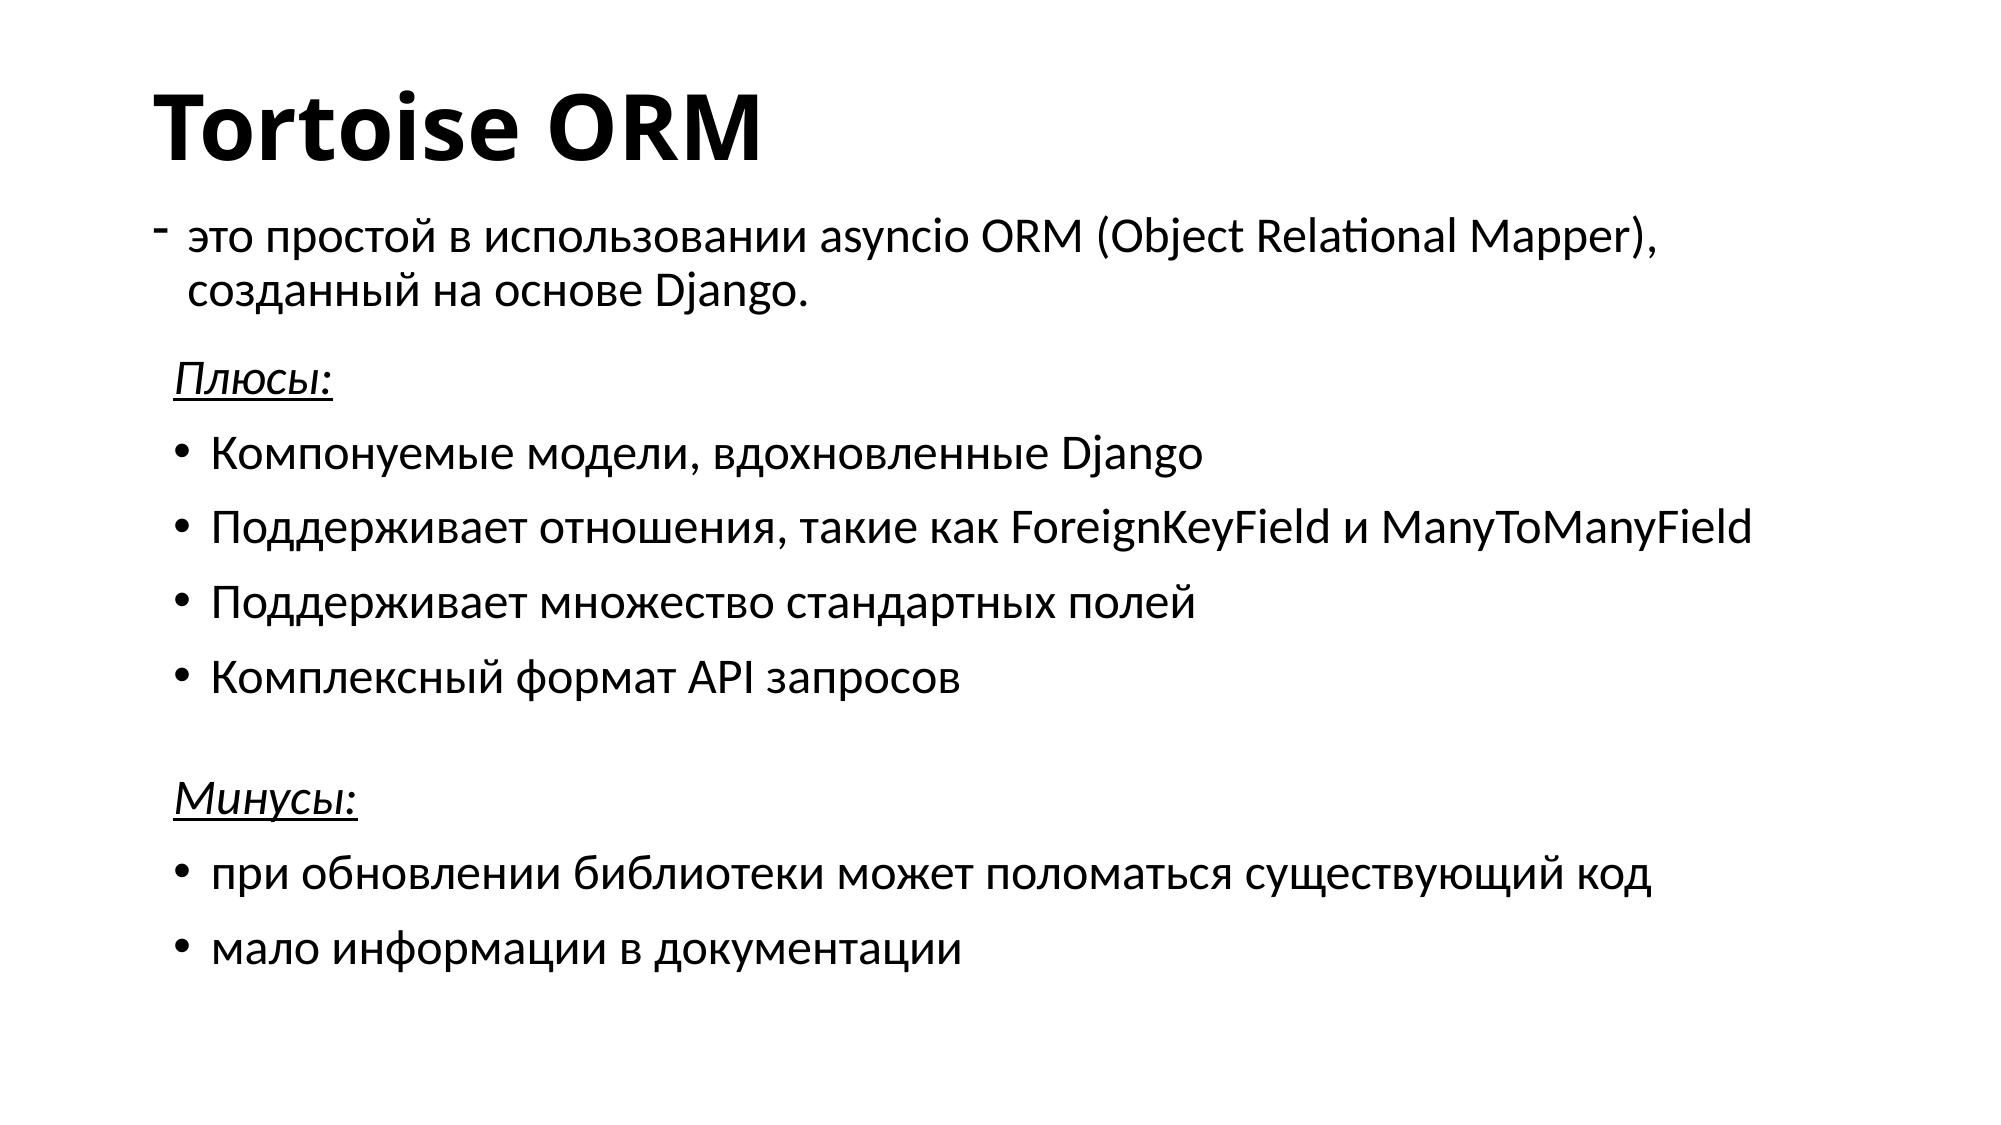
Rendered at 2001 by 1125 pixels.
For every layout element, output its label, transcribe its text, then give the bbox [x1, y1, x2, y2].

title Tortoise ORM [137, 59, 1863, 201]
text_box Плюсы: Компонуемые модели, вдохновленные Django Поддерживает отношения, такие как ForeignKeyField и ManyToManyField Поддерживает множество стандартных полей Комплексный формат API запросов [158, 343, 1884, 722]
text_box Минусы: при обновлении библиотеки может поломаться существующий код мало информации в документации [158, 763, 1884, 1018]
list это простой в использовании asyncio ORM (Object Relational Mapper), созданный на основе Django. [137, 201, 1863, 326]
